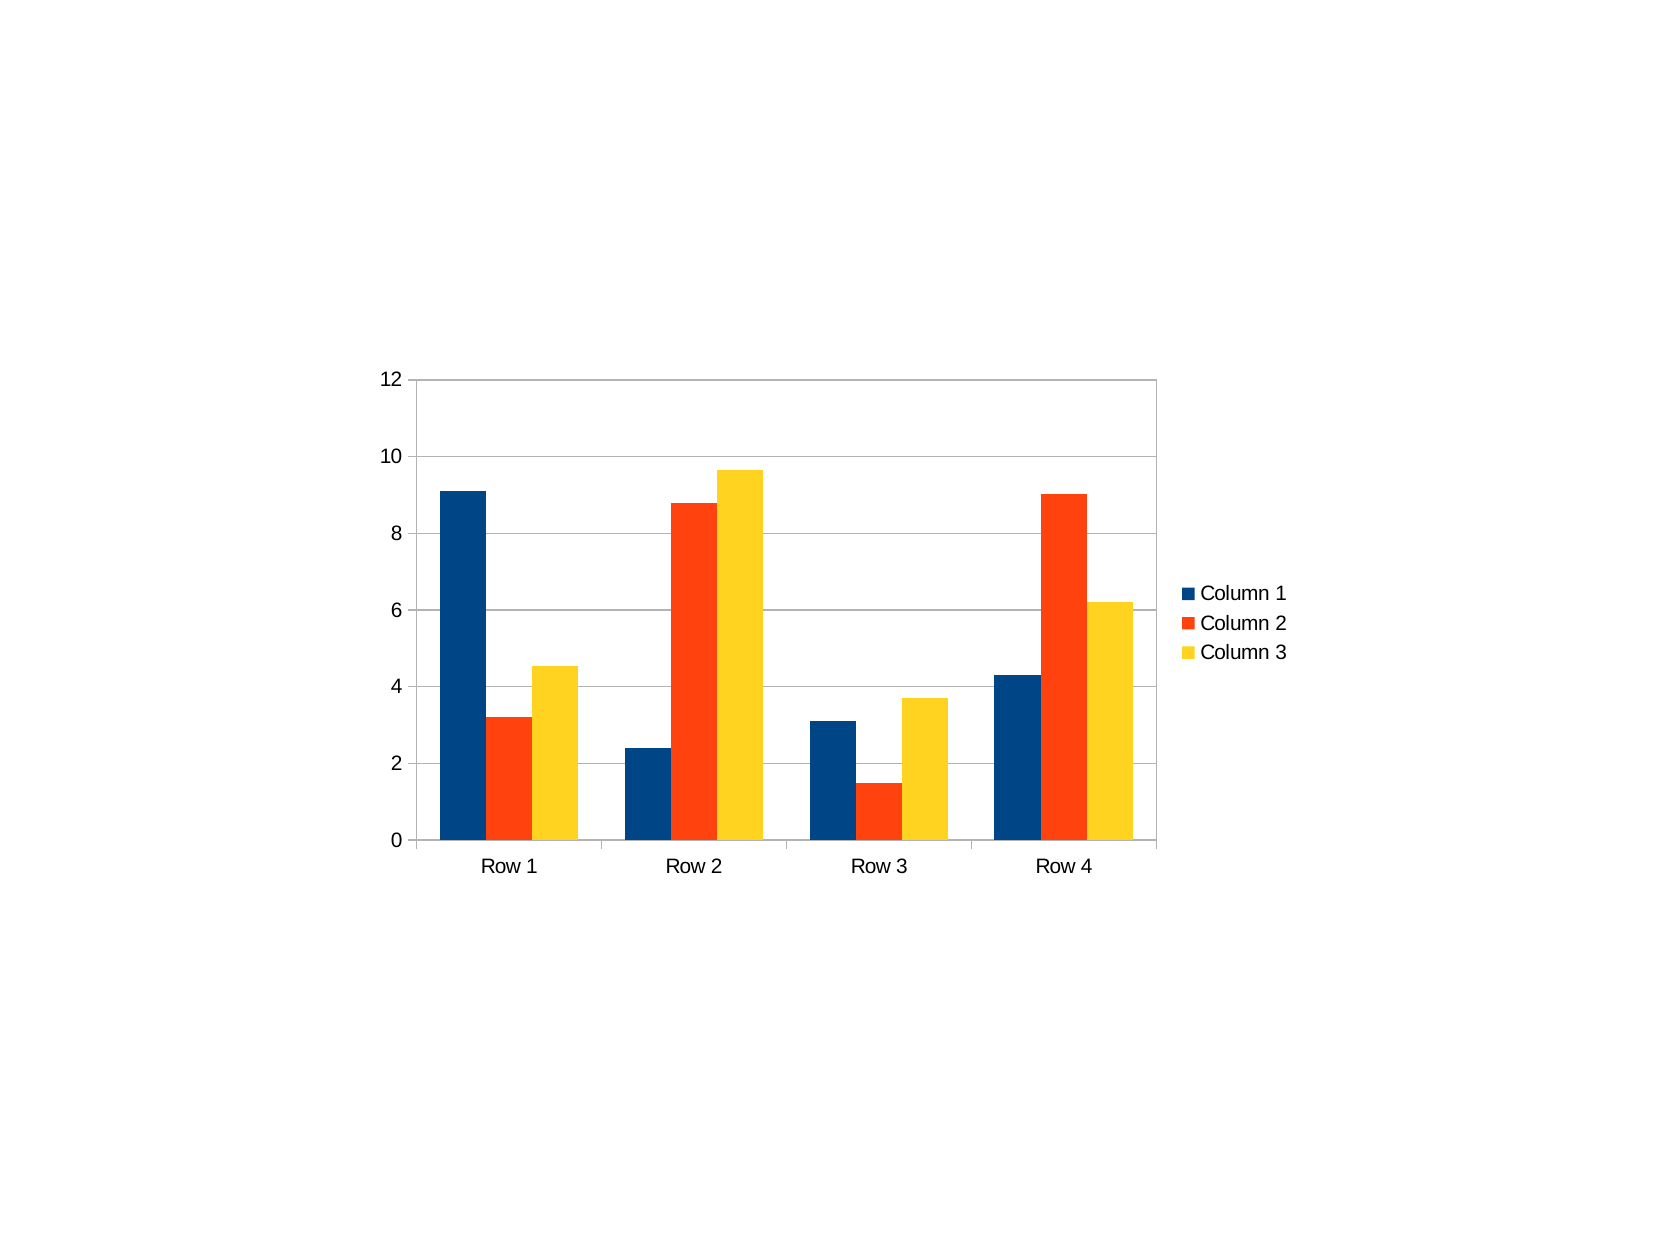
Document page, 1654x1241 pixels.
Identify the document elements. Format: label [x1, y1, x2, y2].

chart [360, 357, 1306, 890]
